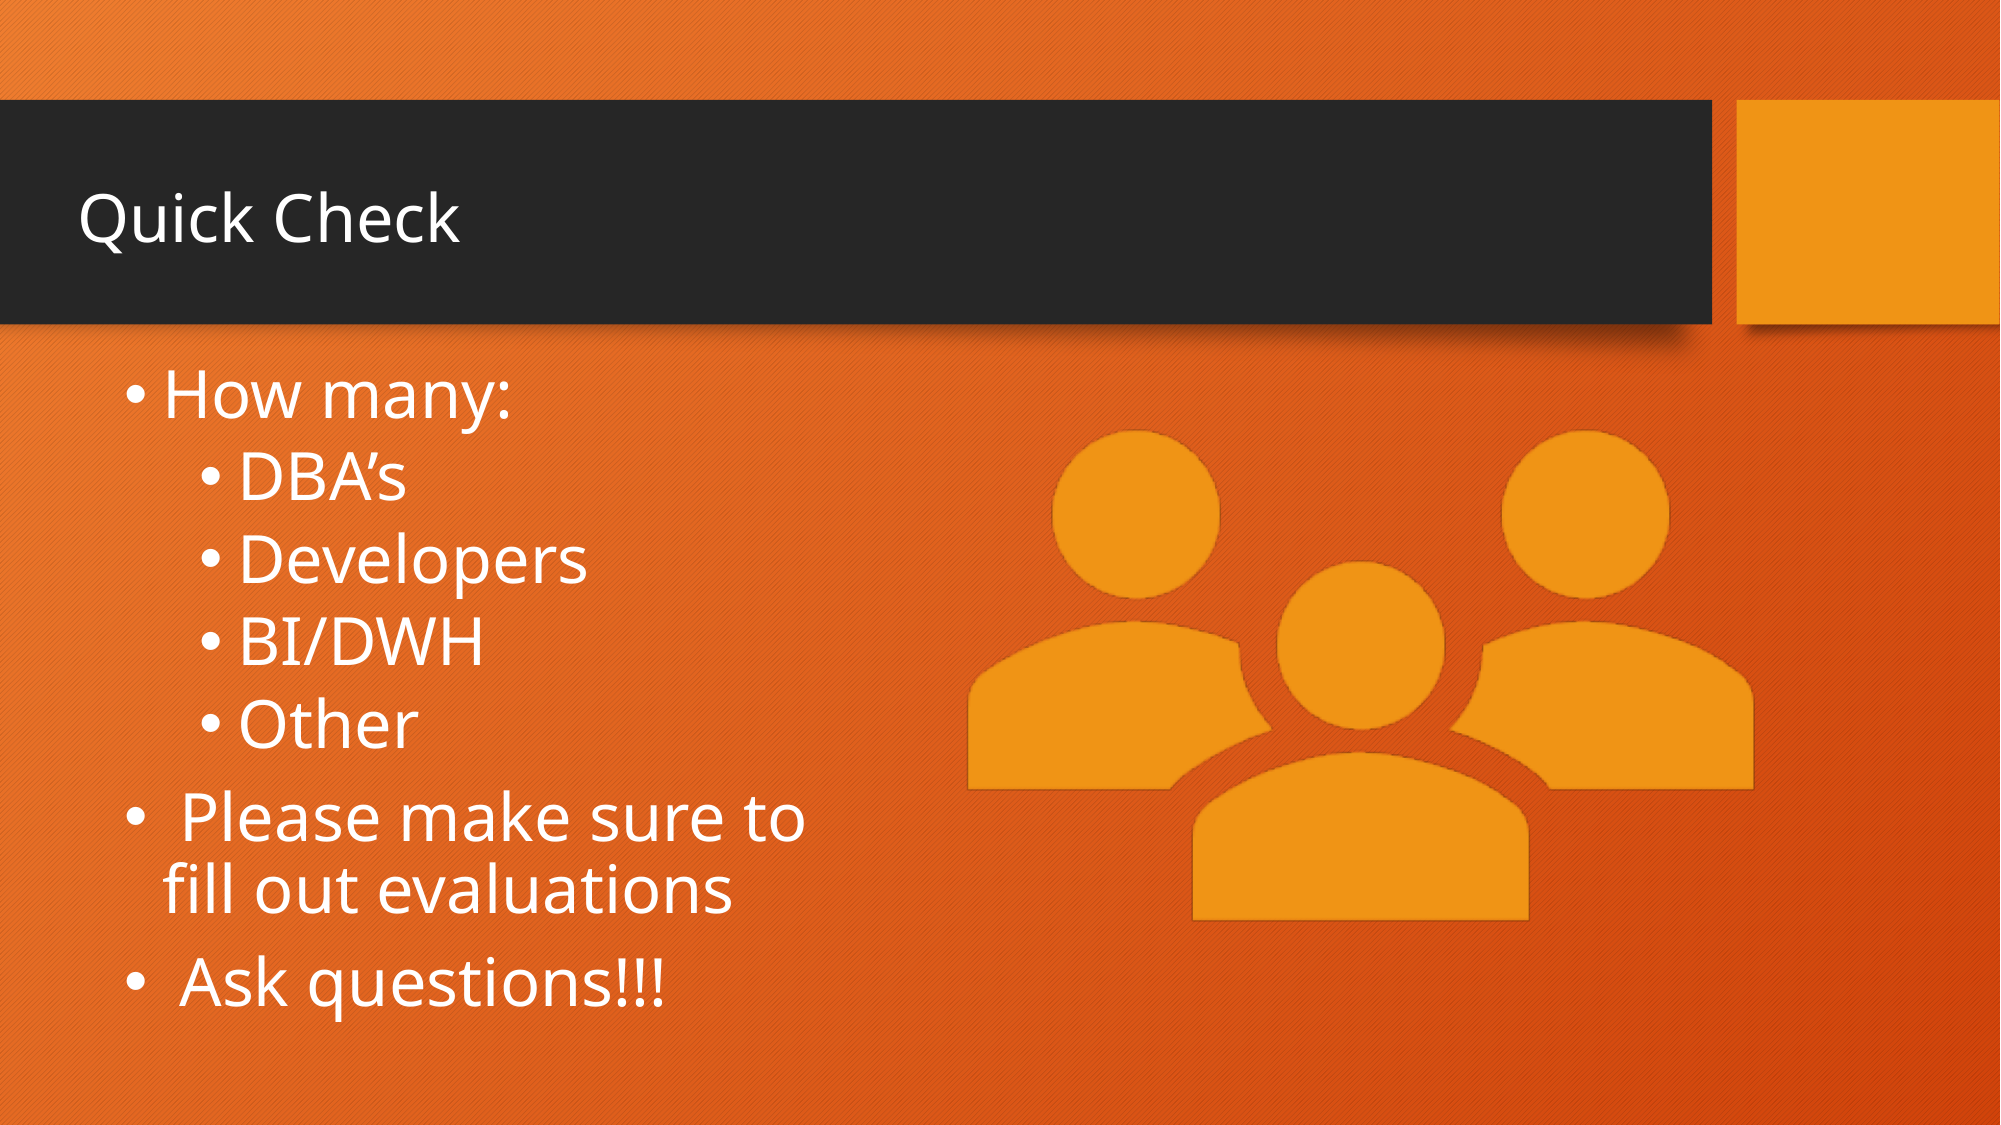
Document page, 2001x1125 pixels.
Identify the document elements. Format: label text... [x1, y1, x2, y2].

picture [0, 226, 2000, 1125]
list How many: DBA’s Developers BI/DWH Other Please make sure to fill out evaluations Ask questions!!! [109, 353, 880, 1091]
title Quick Check [62, 127, 715, 265]
